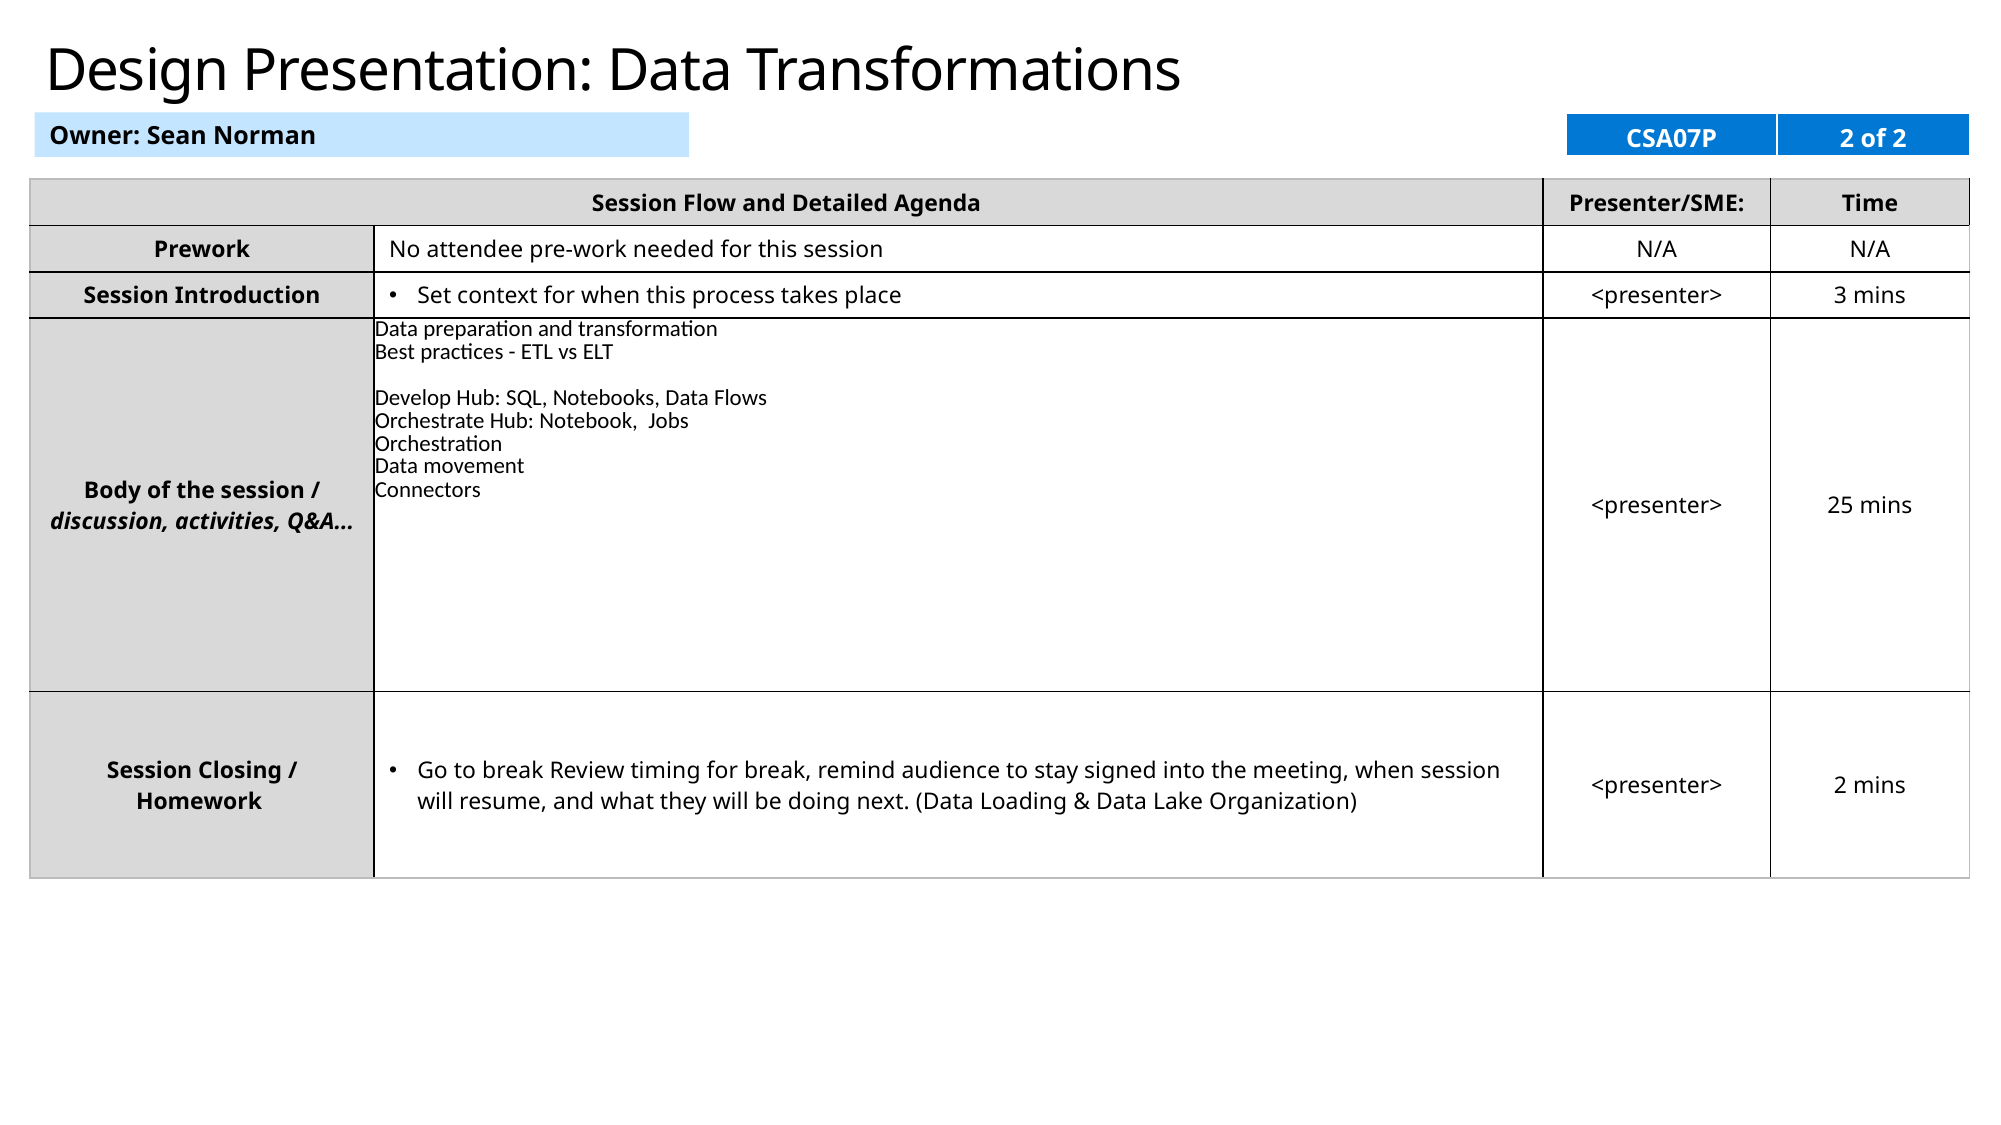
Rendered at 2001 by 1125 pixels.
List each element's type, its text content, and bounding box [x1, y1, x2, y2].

table_header Session Flow and Detailed Agenda [31, 180, 1542, 225]
table_header Presenter/SME: [1544, 180, 1770, 225]
table_cell <presenter> [1544, 273, 1770, 317]
table_header Time [1771, 180, 1969, 225]
table_cell Prework [31, 226, 373, 271]
table_cell 3 mins [1771, 273, 1969, 317]
table_header 2 of 2 [1778, 114, 1969, 155]
text_box Design Presentation: Data Transformations [30, 24, 1966, 110]
table_cell Session Closing / Homework [31, 692, 373, 877]
table_cell <presenter> [1544, 319, 1770, 691]
table_cell Set context for when this process takes place [375, 273, 1542, 317]
table_cell 2 mins [1771, 692, 1969, 877]
text_box Owner: Sean Norman [34, 112, 690, 157]
table_cell Data preparation and transformation Best practices - ETL vs ELT Develop Hub: SQL, Notebooks, Data Flows Orchestrate Hub: Notebook, Jobs Orchestration Data movement Connectors [375, 319, 1542, 691]
table_cell <presenter> [1544, 692, 1770, 877]
table_cell Go to break Review timing for break, remind audience to stay signed into the meeting, when session will resume, and what they will be doing next. (Data Loading & Data Lake Organization) [375, 692, 1542, 877]
table_header CSA07P [1567, 114, 1776, 155]
table_cell N/A [1771, 226, 1969, 271]
table_cell 25 mins [1771, 319, 1969, 691]
table_cell Session Introduction [31, 273, 373, 317]
table_cell N/A [1544, 226, 1770, 271]
table_cell Body of the session / discussion, activities, Q&A... [31, 319, 373, 691]
table_cell No attendee pre-work needed for this session [375, 226, 1542, 271]
